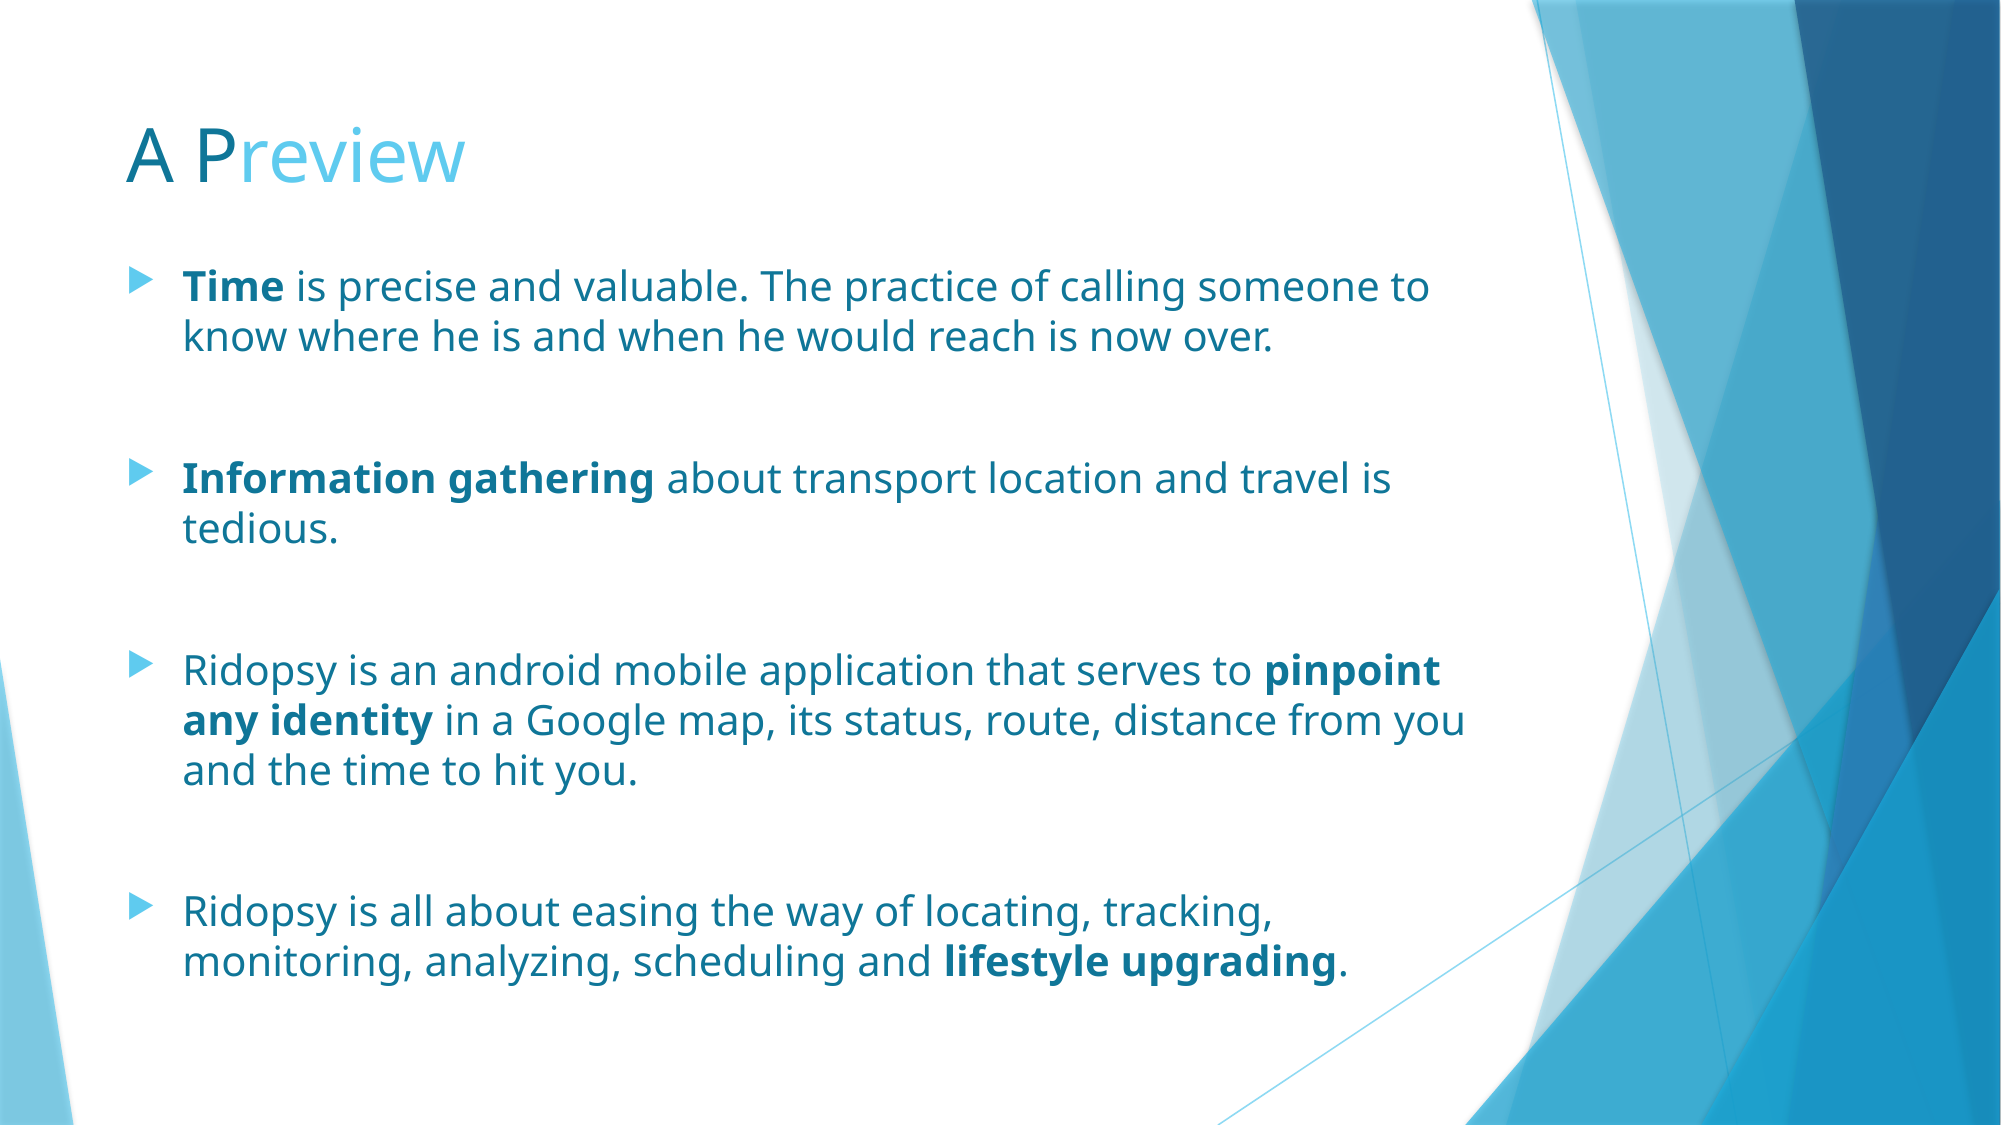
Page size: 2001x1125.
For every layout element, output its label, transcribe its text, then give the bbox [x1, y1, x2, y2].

title A Preview [111, 99, 1522, 252]
list Time is precise and valuable. The practice of calling someone to know where he is and when he would reach is now over. Information gathering about transport location and travel is tedious. Ridopsy is an android mobile application that serves to pinpoint any identity in a Google map, its status, route, distance from you and the time to hit you. Ridopsy is all about easing the way of locating, tracking, monitoring, analyzing, scheduling and lifestyle upgrading. [111, 252, 1522, 992]
